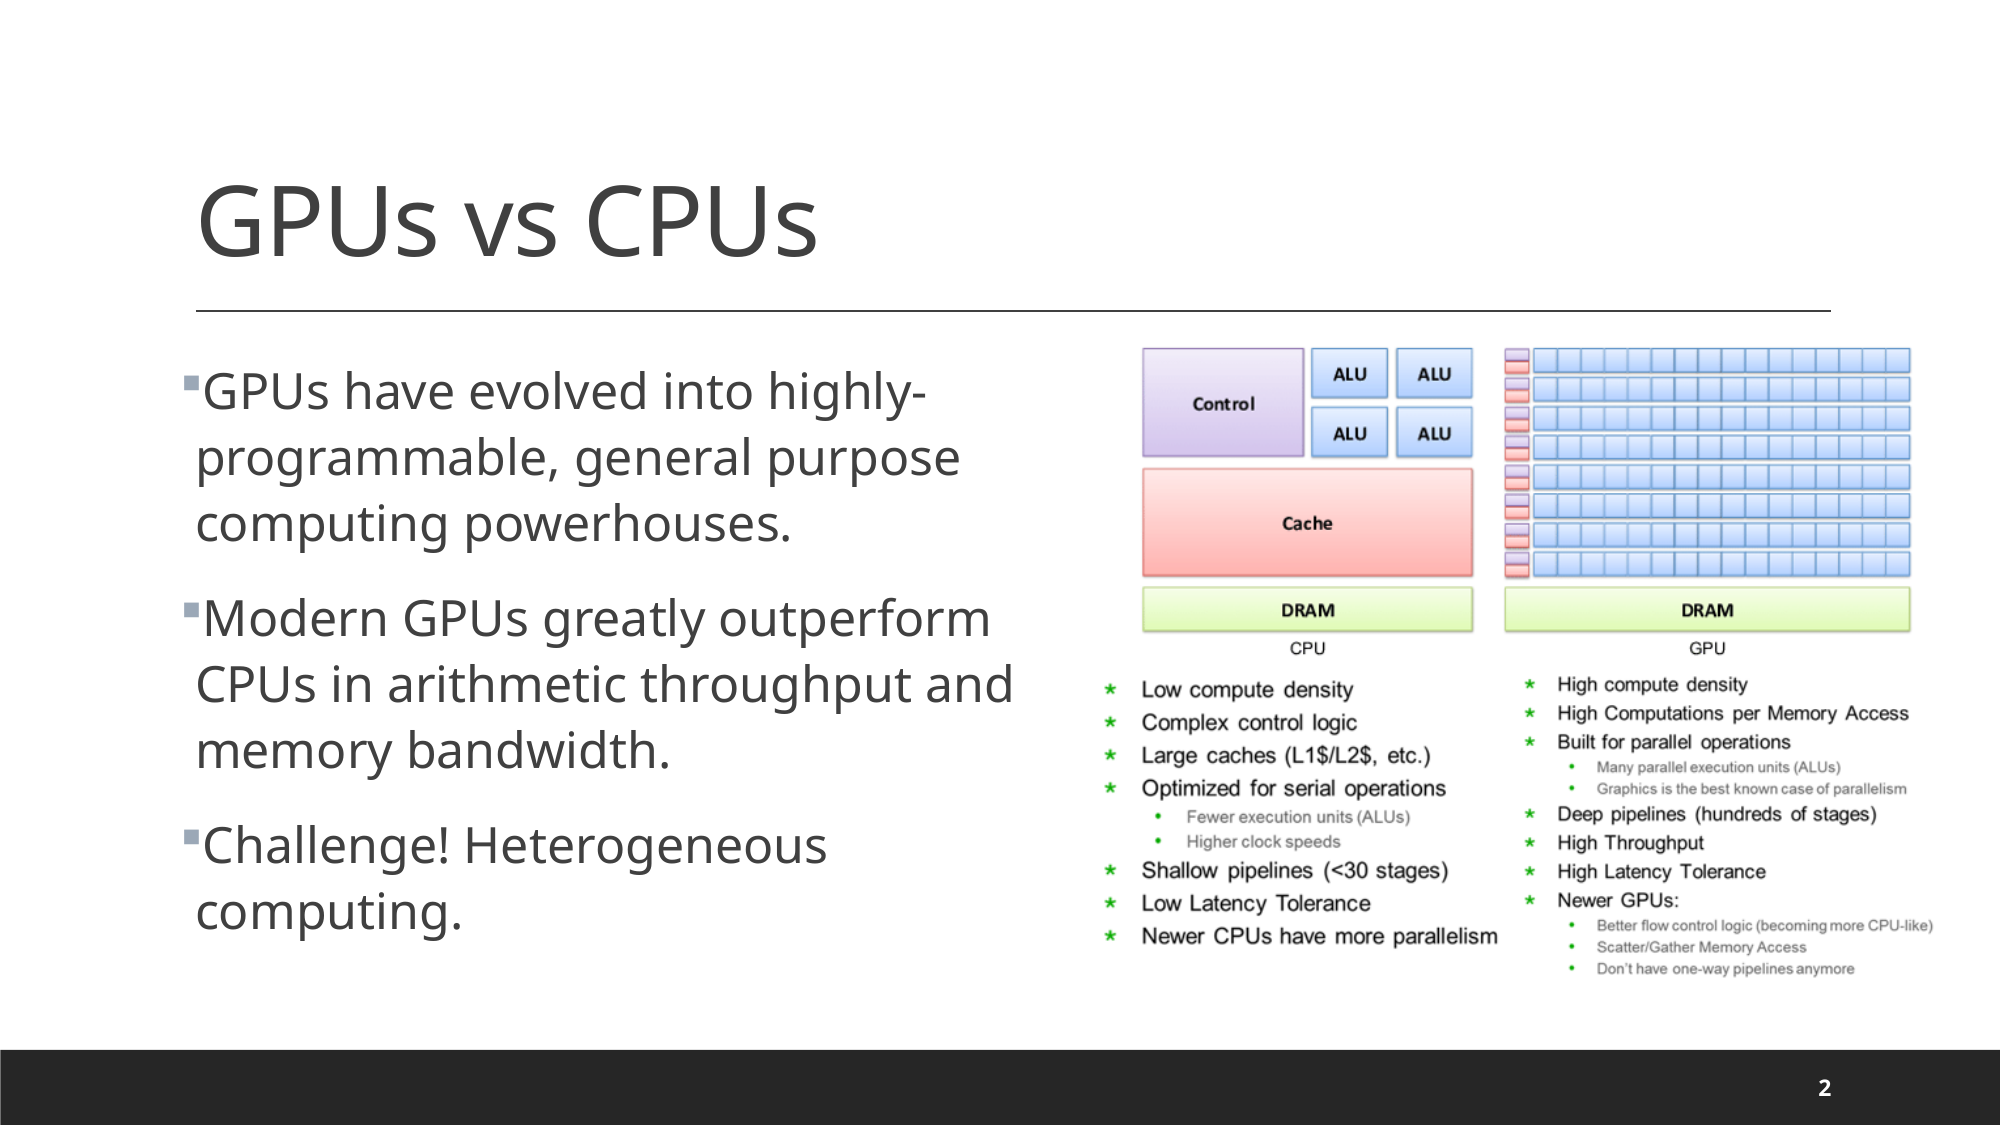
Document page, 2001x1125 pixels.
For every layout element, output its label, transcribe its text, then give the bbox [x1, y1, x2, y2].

list GPUs have evolved into highly-programmable, general purpose computing powerhouses. Modern GPUs greatly outperform CPUs in arithmetic throughput and memory bandwidth. Challenge! Heterogeneous computing. [179, 345, 1094, 963]
slide_number 2 [1803, 1057, 1932, 1118]
picture [1097, 318, 1953, 993]
title GPUs vs CPUs [180, 47, 1830, 285]
